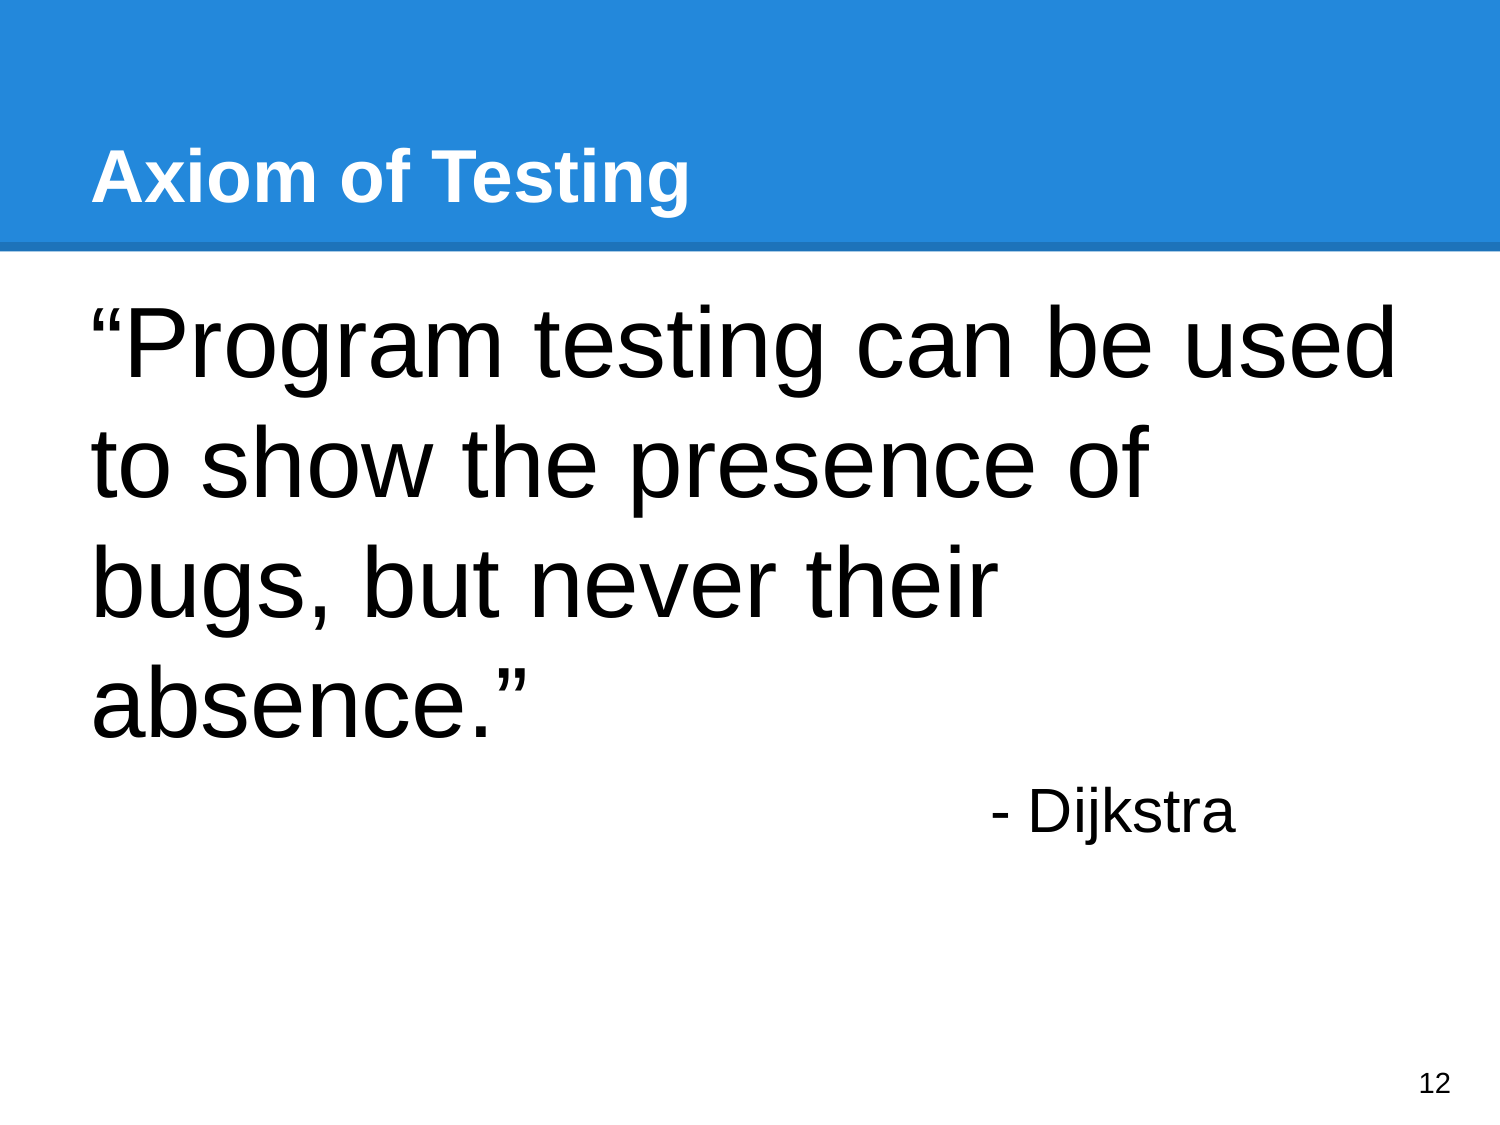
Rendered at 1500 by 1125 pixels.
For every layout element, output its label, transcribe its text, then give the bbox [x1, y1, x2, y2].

list “Program testing can be used to show the presence of bugs, but never their absence.” - Dijkstra [75, 262, 1425, 1078]
slide_number ‹#› [1403, 1038, 1494, 1125]
title Axiom of Testing [75, 45, 1425, 233]
